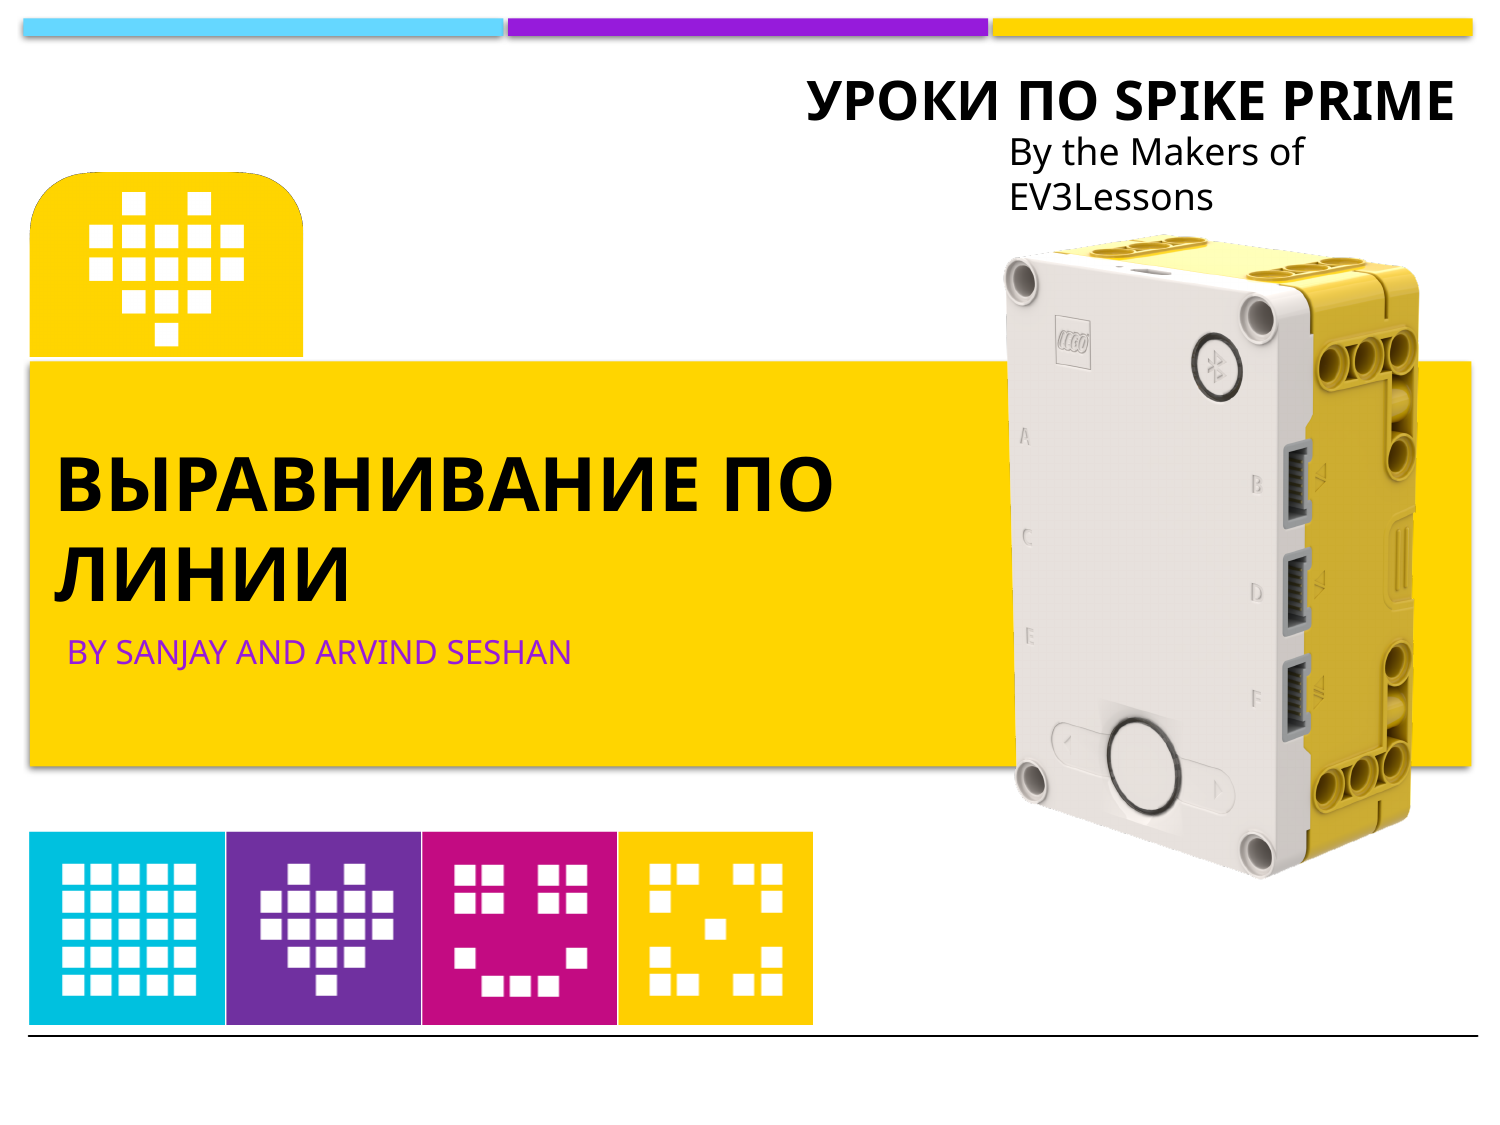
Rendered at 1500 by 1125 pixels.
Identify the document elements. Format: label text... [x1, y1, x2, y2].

text_box By sanjay and Arvind Seshan [51, 623, 994, 721]
picture [993, 271, 1433, 890]
picture [29, 830, 813, 1025]
title ВЫРАВНИВАНИЕ ПО ЛИНИИ [39, 377, 994, 625]
text_box By the Makers of EV3Lessons [993, 120, 1472, 271]
picture [29, 172, 304, 357]
